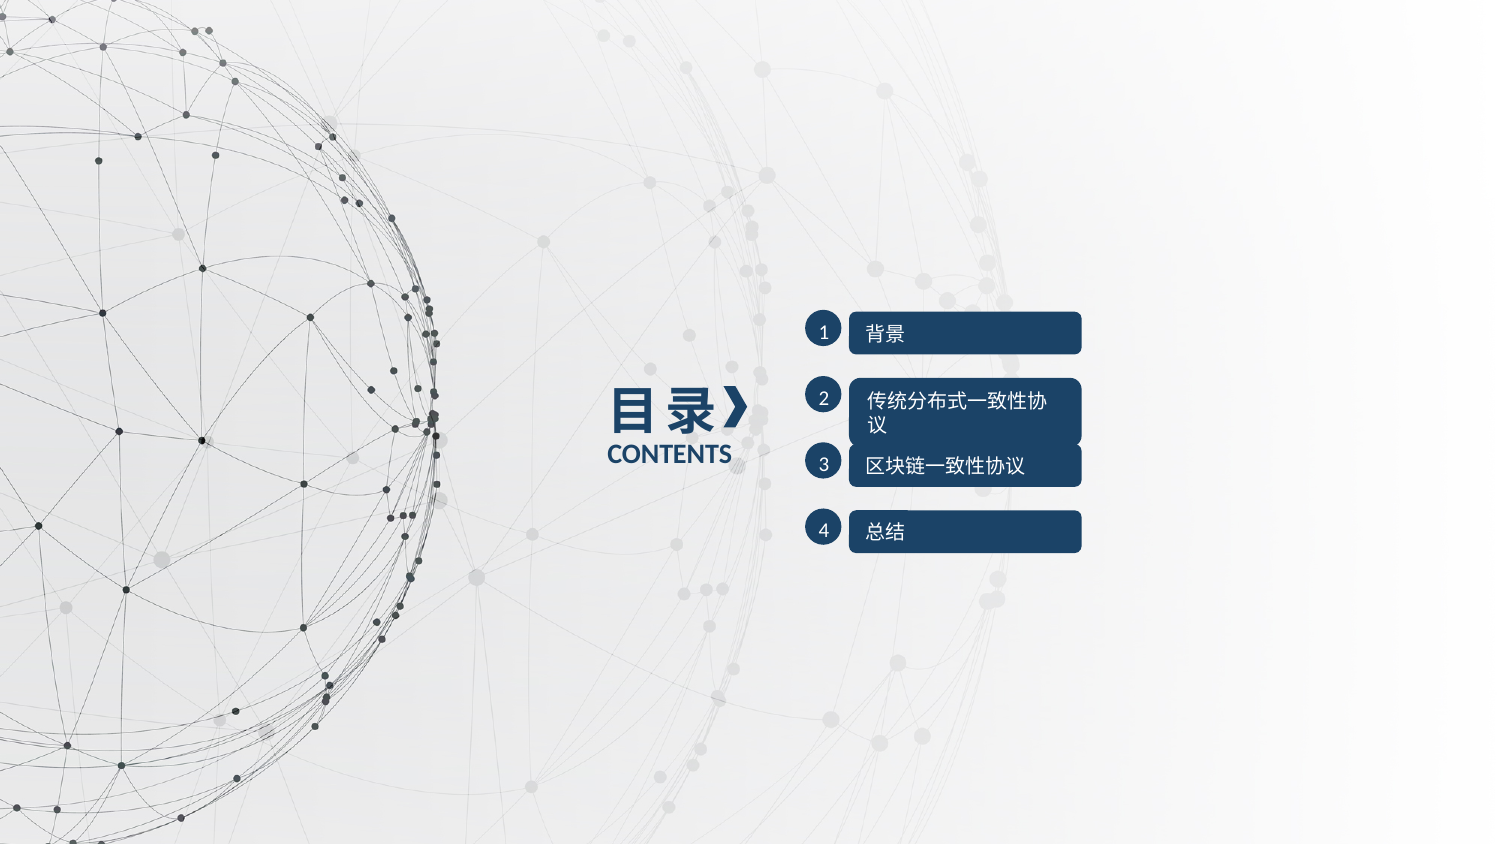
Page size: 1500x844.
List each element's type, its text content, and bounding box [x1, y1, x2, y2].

picture [0, 0, 1500, 844]
text_box [721, 385, 749, 429]
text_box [801, 309, 847, 352]
text_box CONTENTS [592, 428, 788, 477]
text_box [801, 375, 847, 418]
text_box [801, 508, 847, 550]
text_box 区块链一致性协议 [848, 444, 1082, 487]
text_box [801, 442, 847, 484]
text_box 传统分布式一致性协议 [848, 377, 1082, 444]
text_box 目 录 [592, 370, 791, 447]
text_box 总结 [848, 510, 1082, 554]
text_box 背景 [848, 311, 1082, 355]
